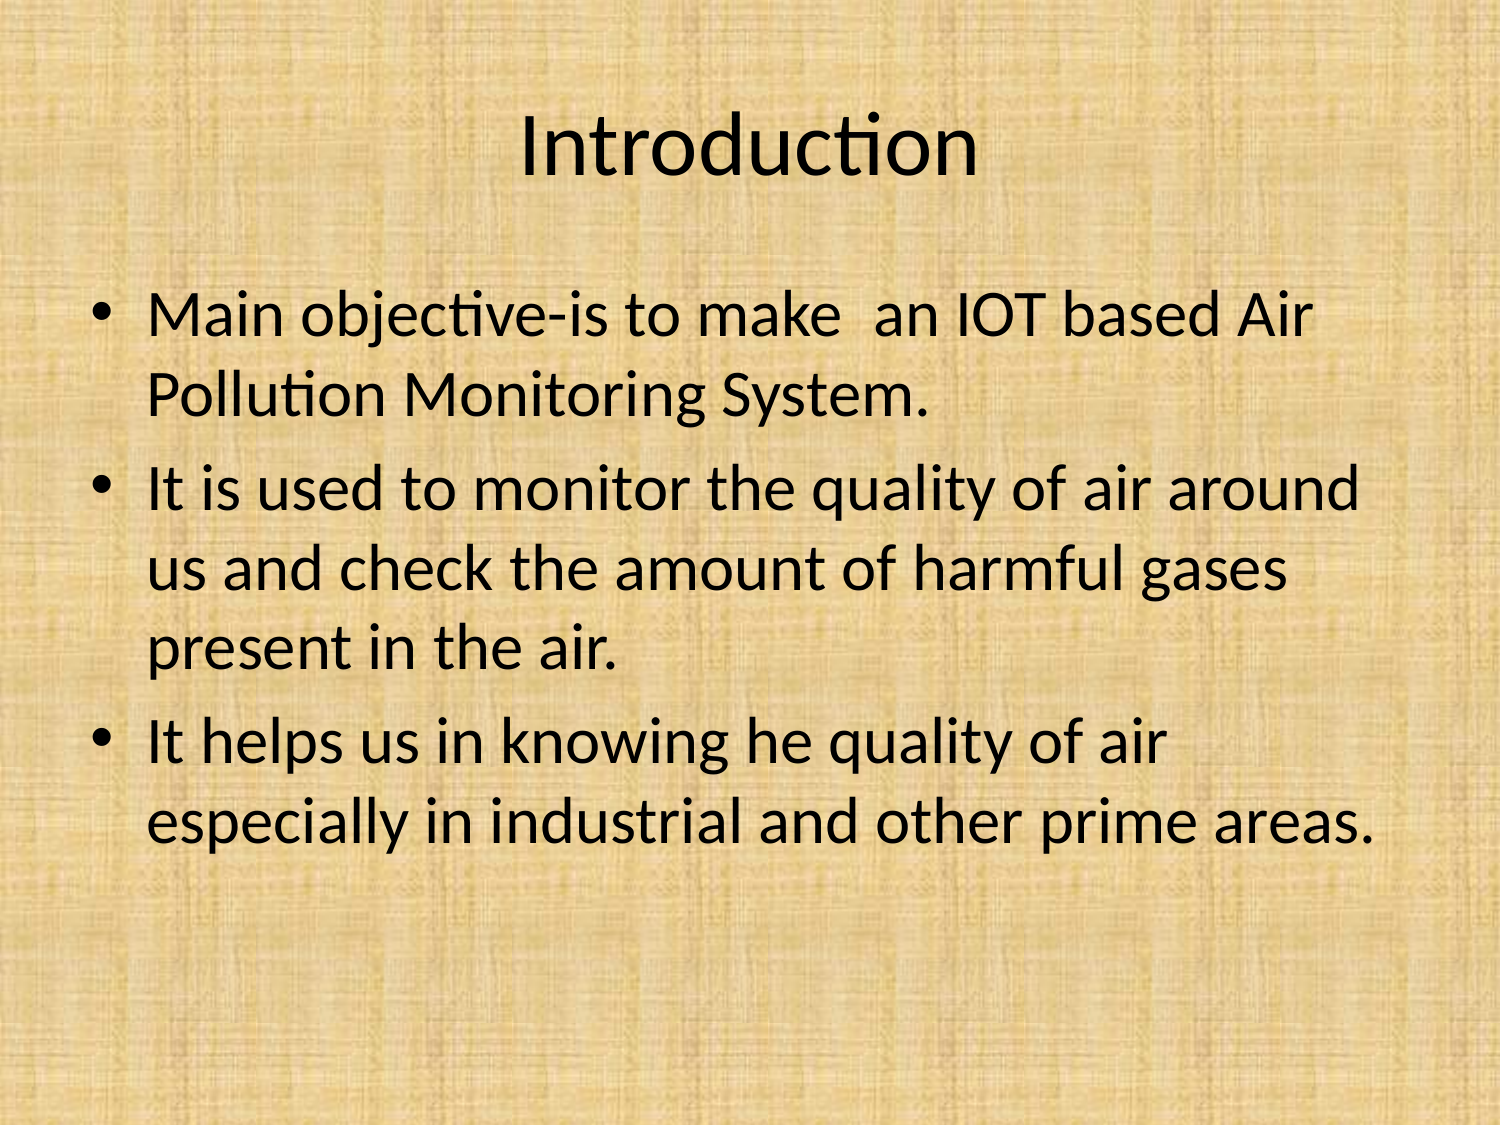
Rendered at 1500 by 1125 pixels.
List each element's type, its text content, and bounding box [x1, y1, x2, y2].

picture [0, 0, 1500, 1125]
title Introduction [75, 45, 1425, 233]
list Main objective-is to make an IOT based Air Pollution Monitoring System. It is used to monitor the quality of air around us and check the amount of harmful gases present in the air. It helps us in knowing he quality of air especially in industrial and other prime areas. [75, 262, 1425, 1005]
